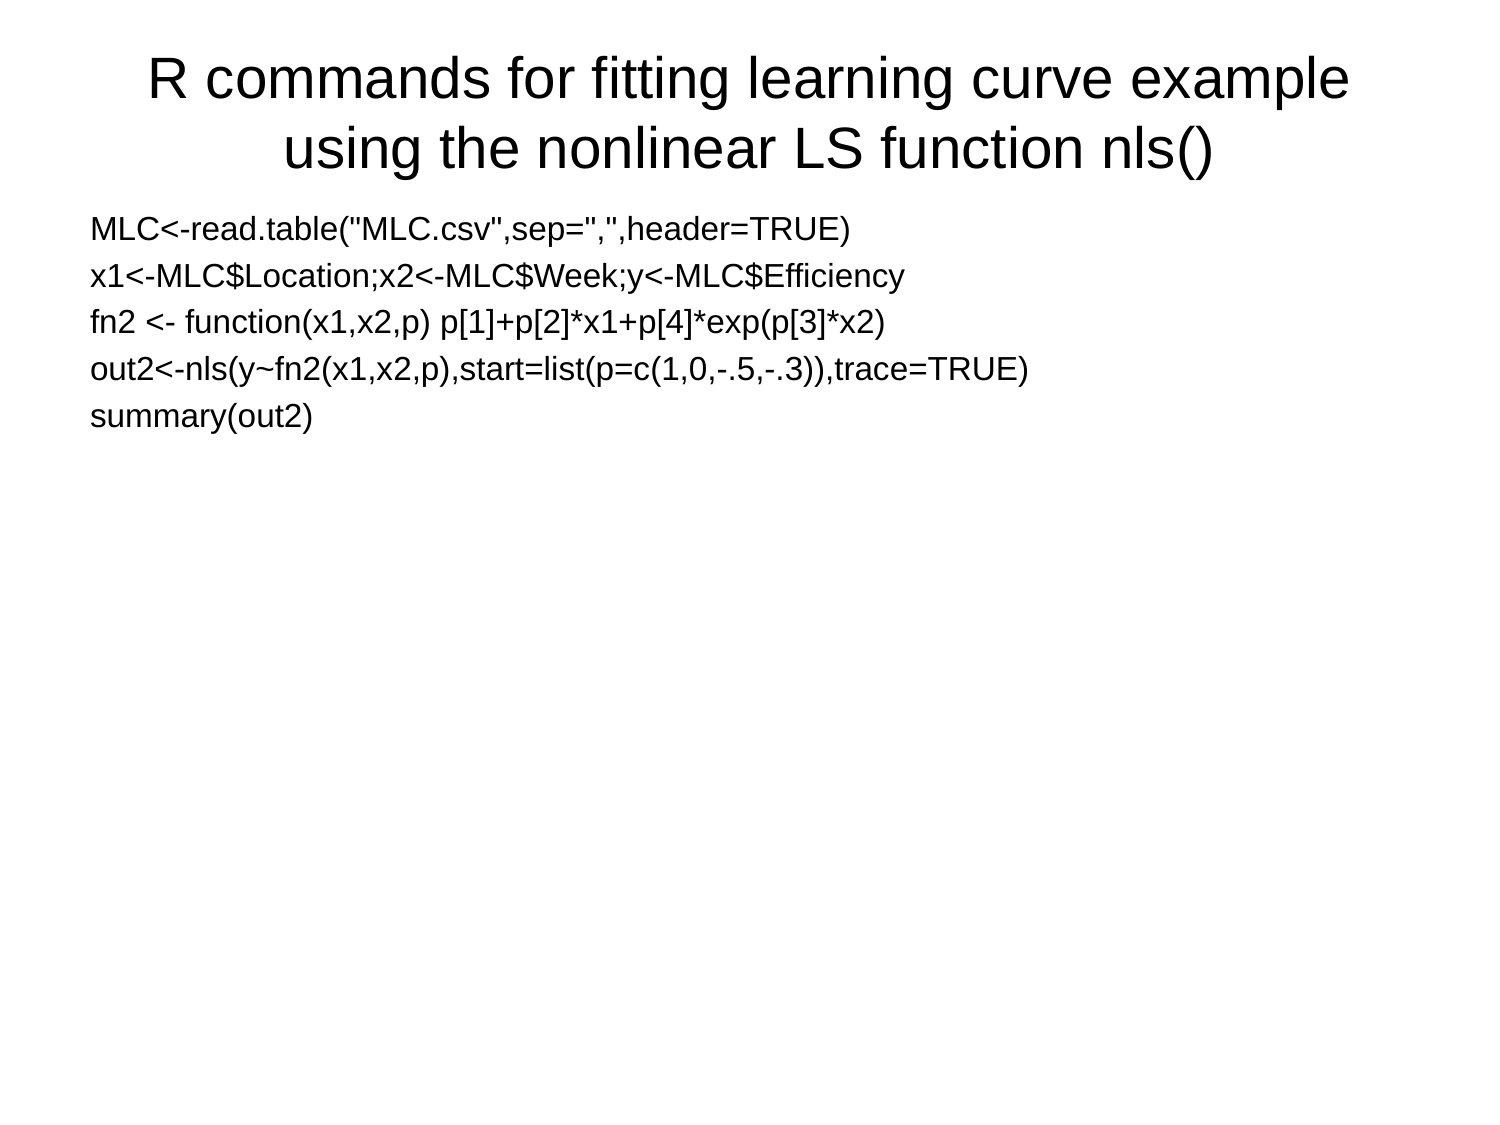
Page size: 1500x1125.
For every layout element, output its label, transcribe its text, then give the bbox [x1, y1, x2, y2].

list MLC<-read.table("MLC.csv",sep=",",header=TRUE) x1<-MLC$Location;x2<-MLC$Week;y<-MLC$Efficiency fn2 <- function(x1,x2,p) p[1]+p[2]*x1+p[4]*exp(p[3]*x2) out2<-nls(y~fn2(x1,x2,p),start=list(p=c(1,0,-.5,-.3)),trace=TRUE) summary(out2) [74, 199, 1426, 1051]
title R commands for fitting learning curve example using the nonlinear LS function nls() [74, 44, 1426, 176]
